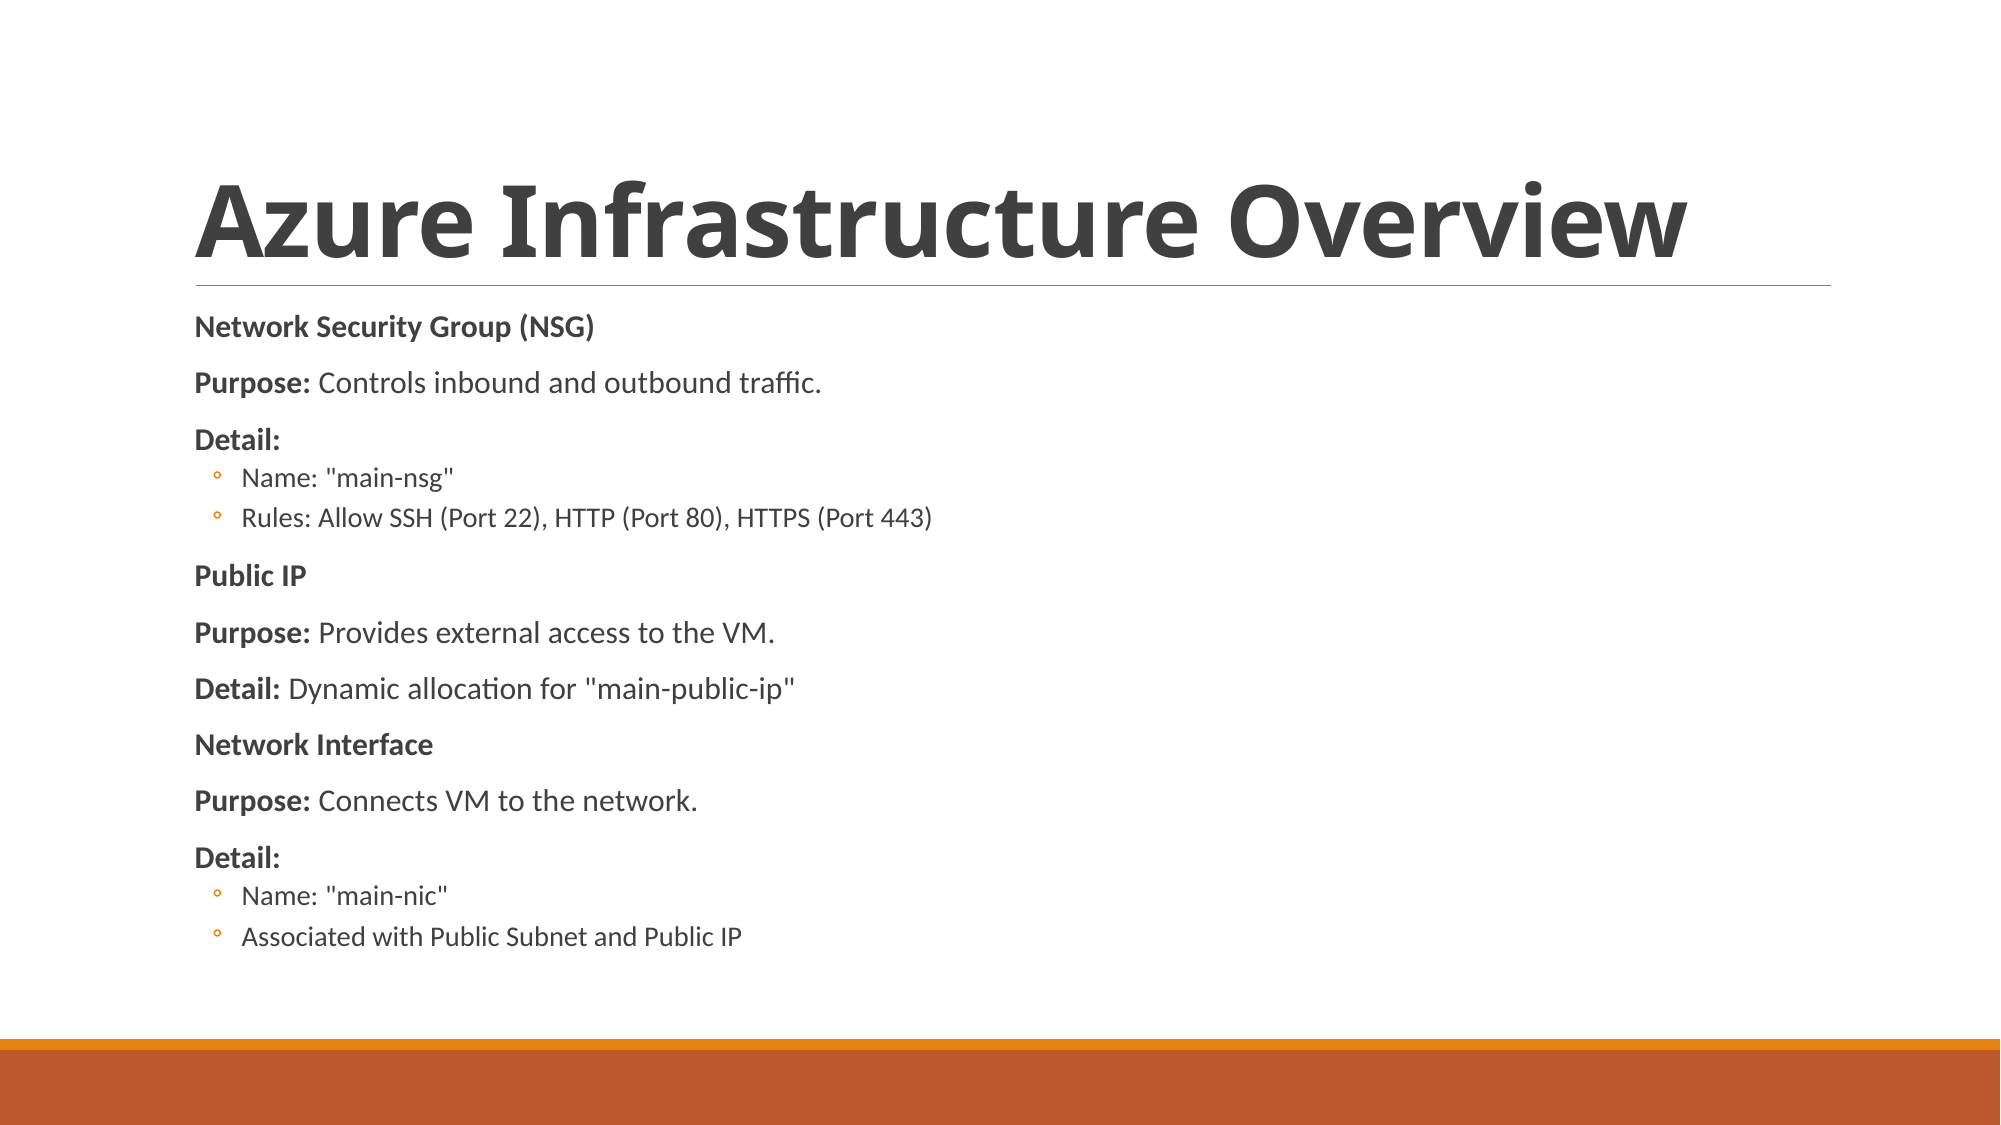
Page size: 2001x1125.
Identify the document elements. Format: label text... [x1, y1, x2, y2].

list Network Security Group (NSG) Purpose: Controls inbound and outbound traffic. Detail: Name: "main-nsg" Rules: Allow SSH (Port 22), HTTP (Port 80), HTTPS (Port 443) Public IP Purpose: Provides external access to the VM. Detail: Dynamic allocation for "main-public-ip" Network Interface Purpose: Connects VM to the network. Detail: Name: "main-nic" Associated with Public Subnet and Public IP [180, 302, 1830, 963]
title Azure Infrastructure Overview [180, 47, 1830, 285]
